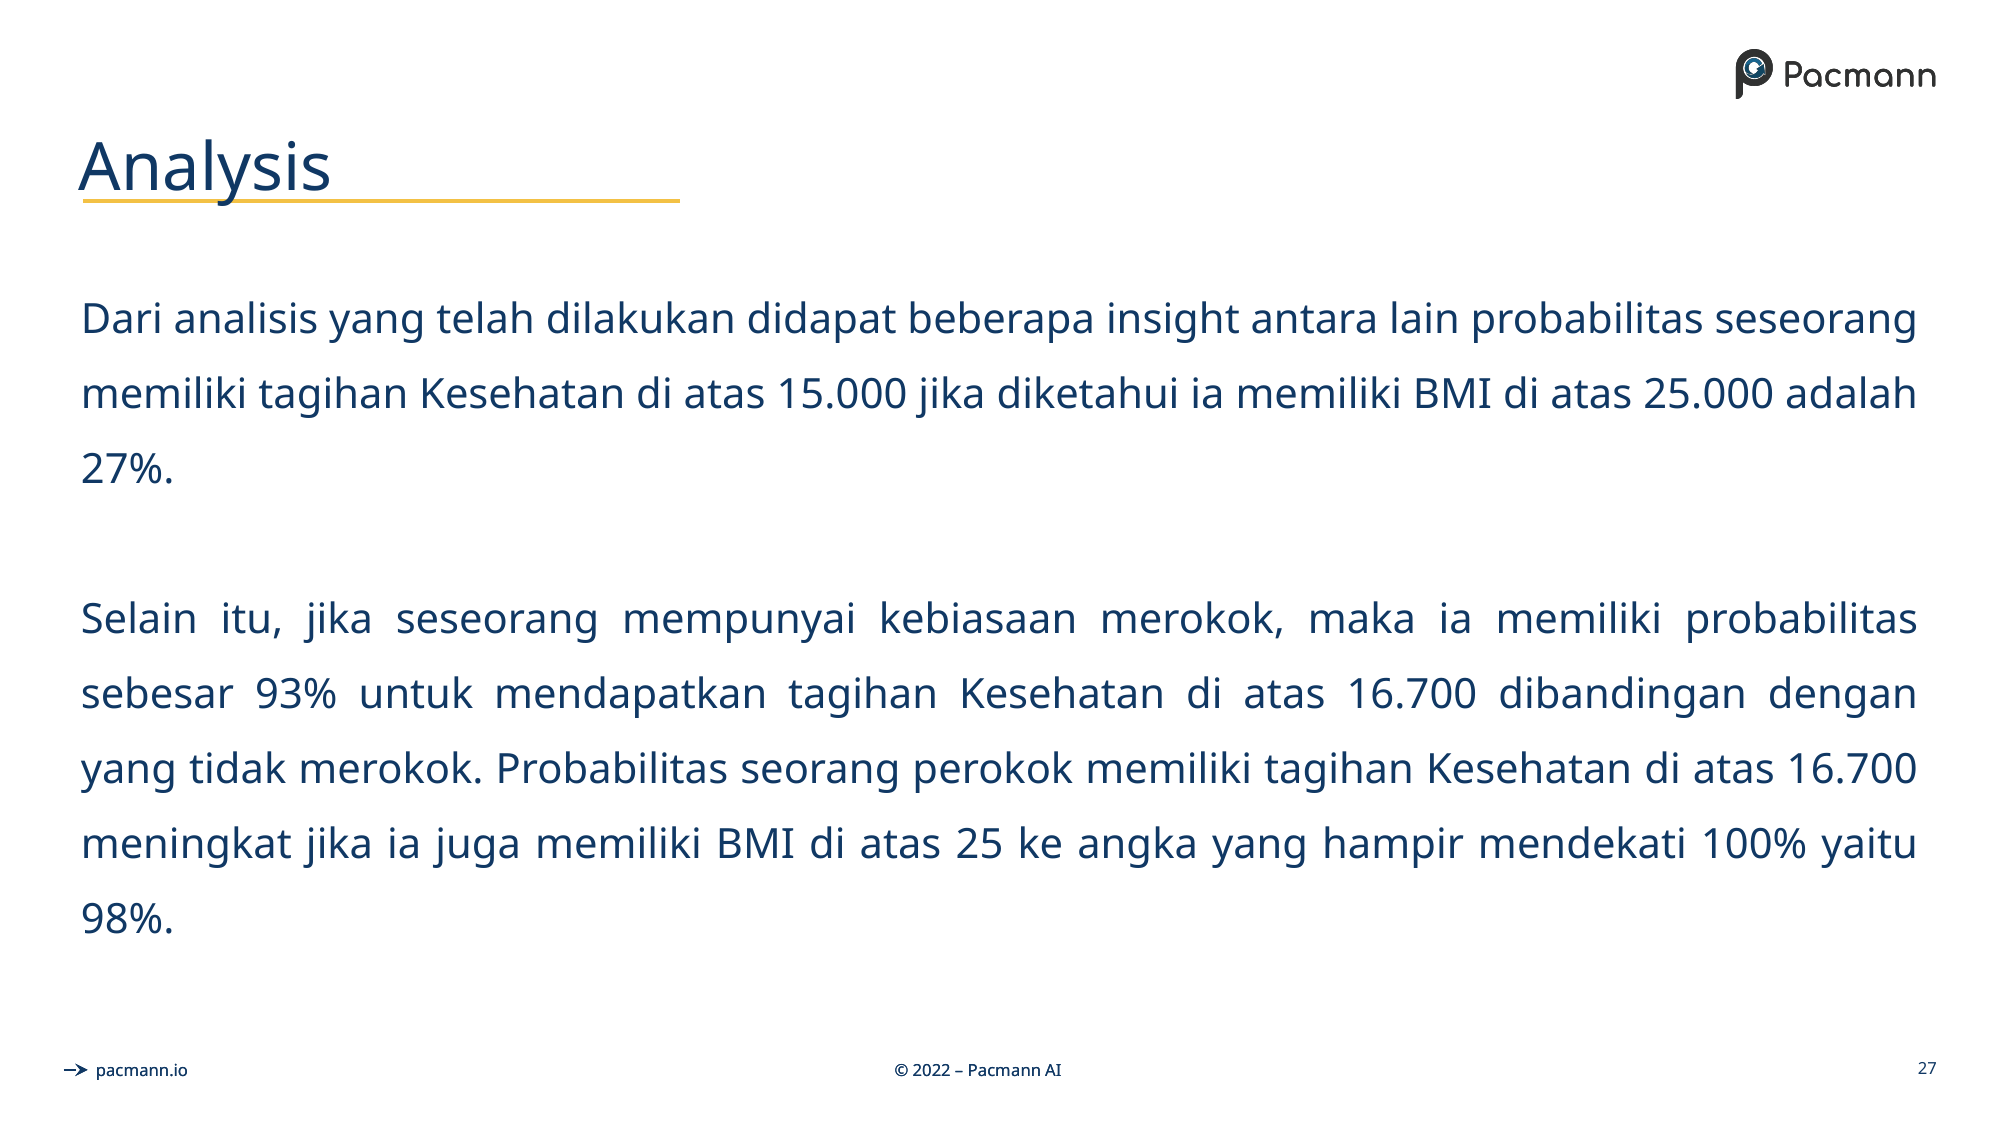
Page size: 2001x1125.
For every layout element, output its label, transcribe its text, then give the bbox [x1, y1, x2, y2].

title Analysis [63, 59, 1935, 278]
text_box Dari analisis yang telah dilakukan didapat beberapa insight antara lain probabilitas seseorang memiliki tagihan Kesehatan di atas 15.000 jika diketahui ia memiliki BMI di atas 25.000 adalah 27%. Selain itu, jika seseorang mempunyai kebiasaan merokok, maka ia memiliki probabilitas sebesar 93% untuk mendapatkan tagihan Kesehatan di atas 16.700 dibandingan dengan yang tidak merokok. Probabilitas seorang perokok memiliki tagihan Kesehatan di atas 16.700 meningkat jika ia juga memiliki BMI di atas 25 ke angka yang hampir mendekati 100% yaitu 98%. [65, 259, 1934, 1025]
picture [1707, 36, 1966, 112]
